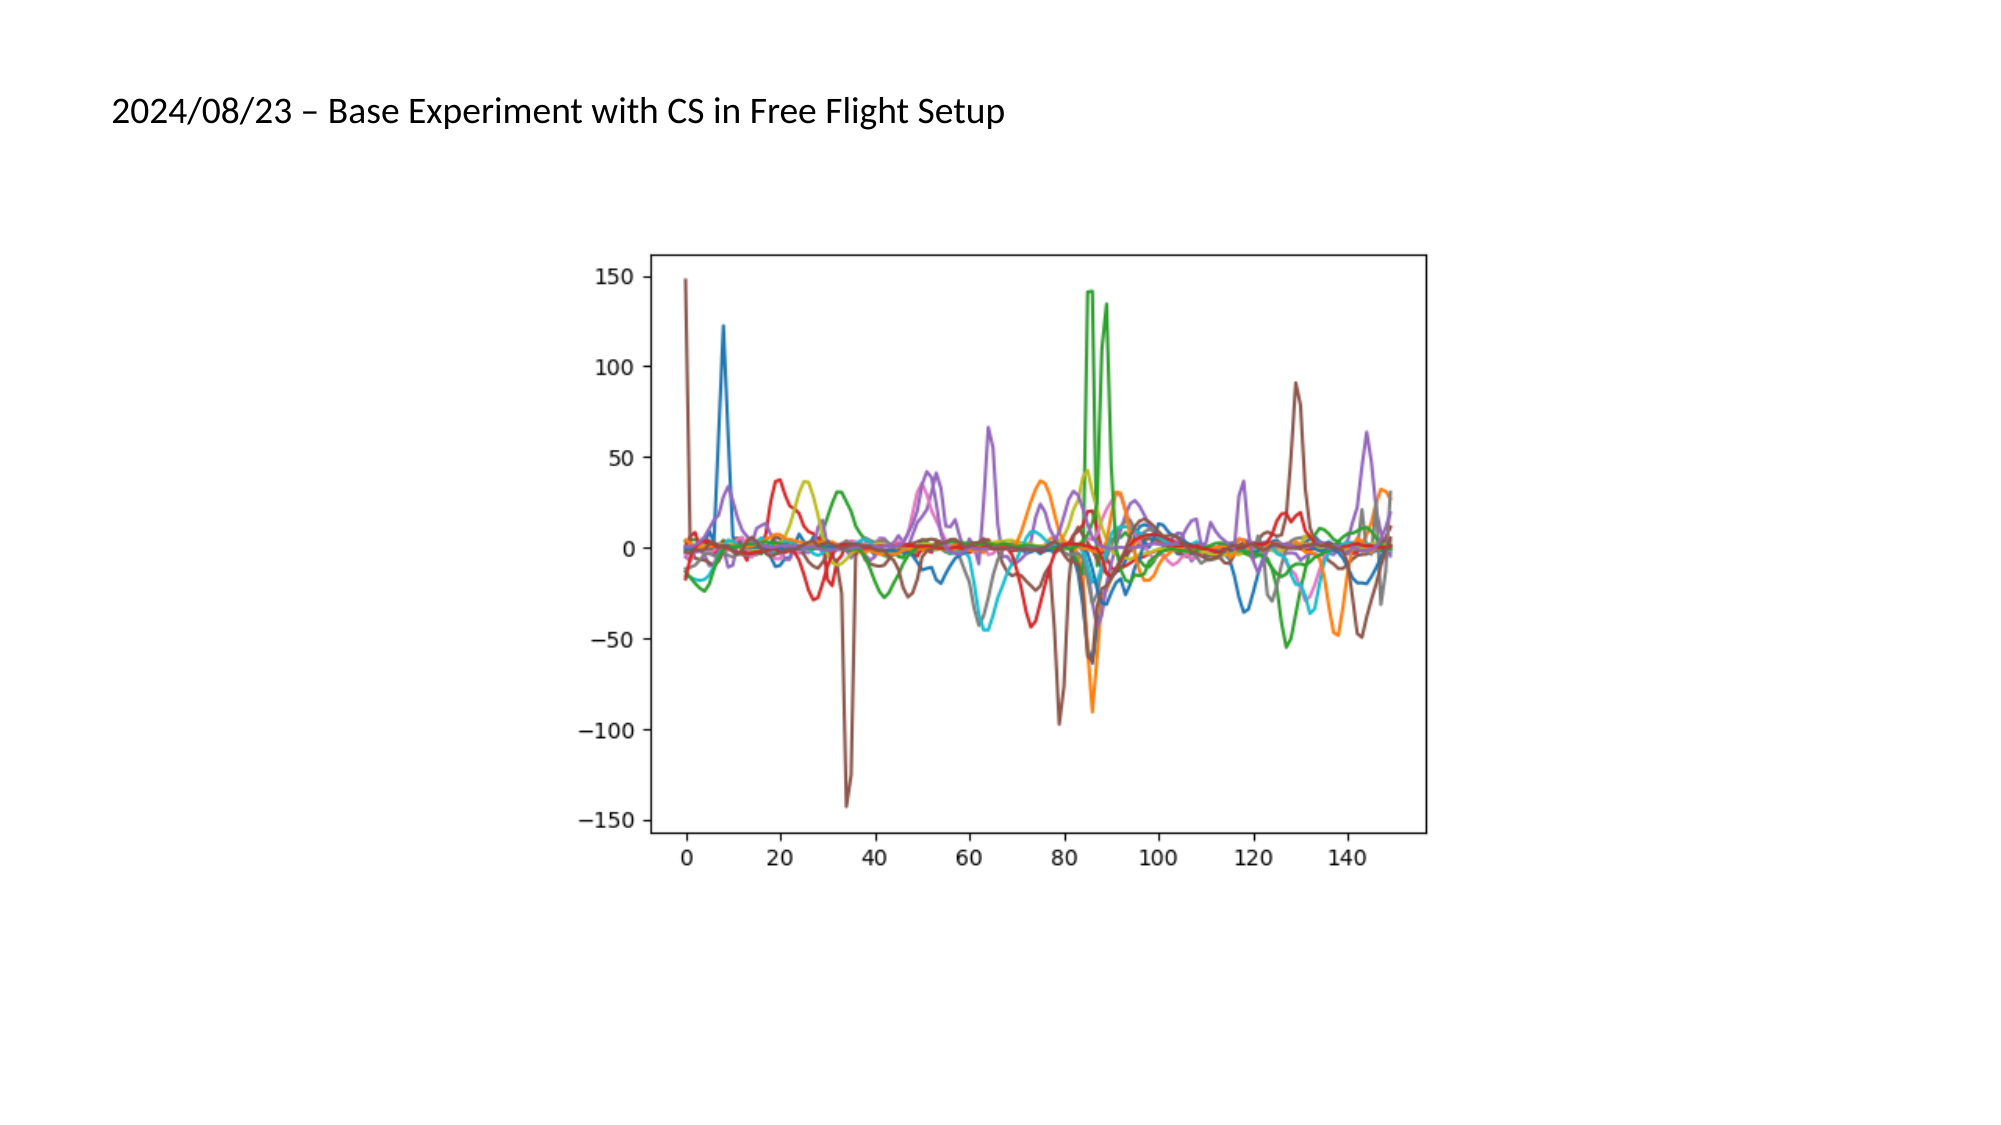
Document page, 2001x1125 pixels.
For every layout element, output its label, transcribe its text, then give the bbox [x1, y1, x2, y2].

text_box 2024/08/23 – Base Experiment with CS in Free Flight Setup [96, 79, 1181, 184]
picture [560, 239, 1440, 886]
